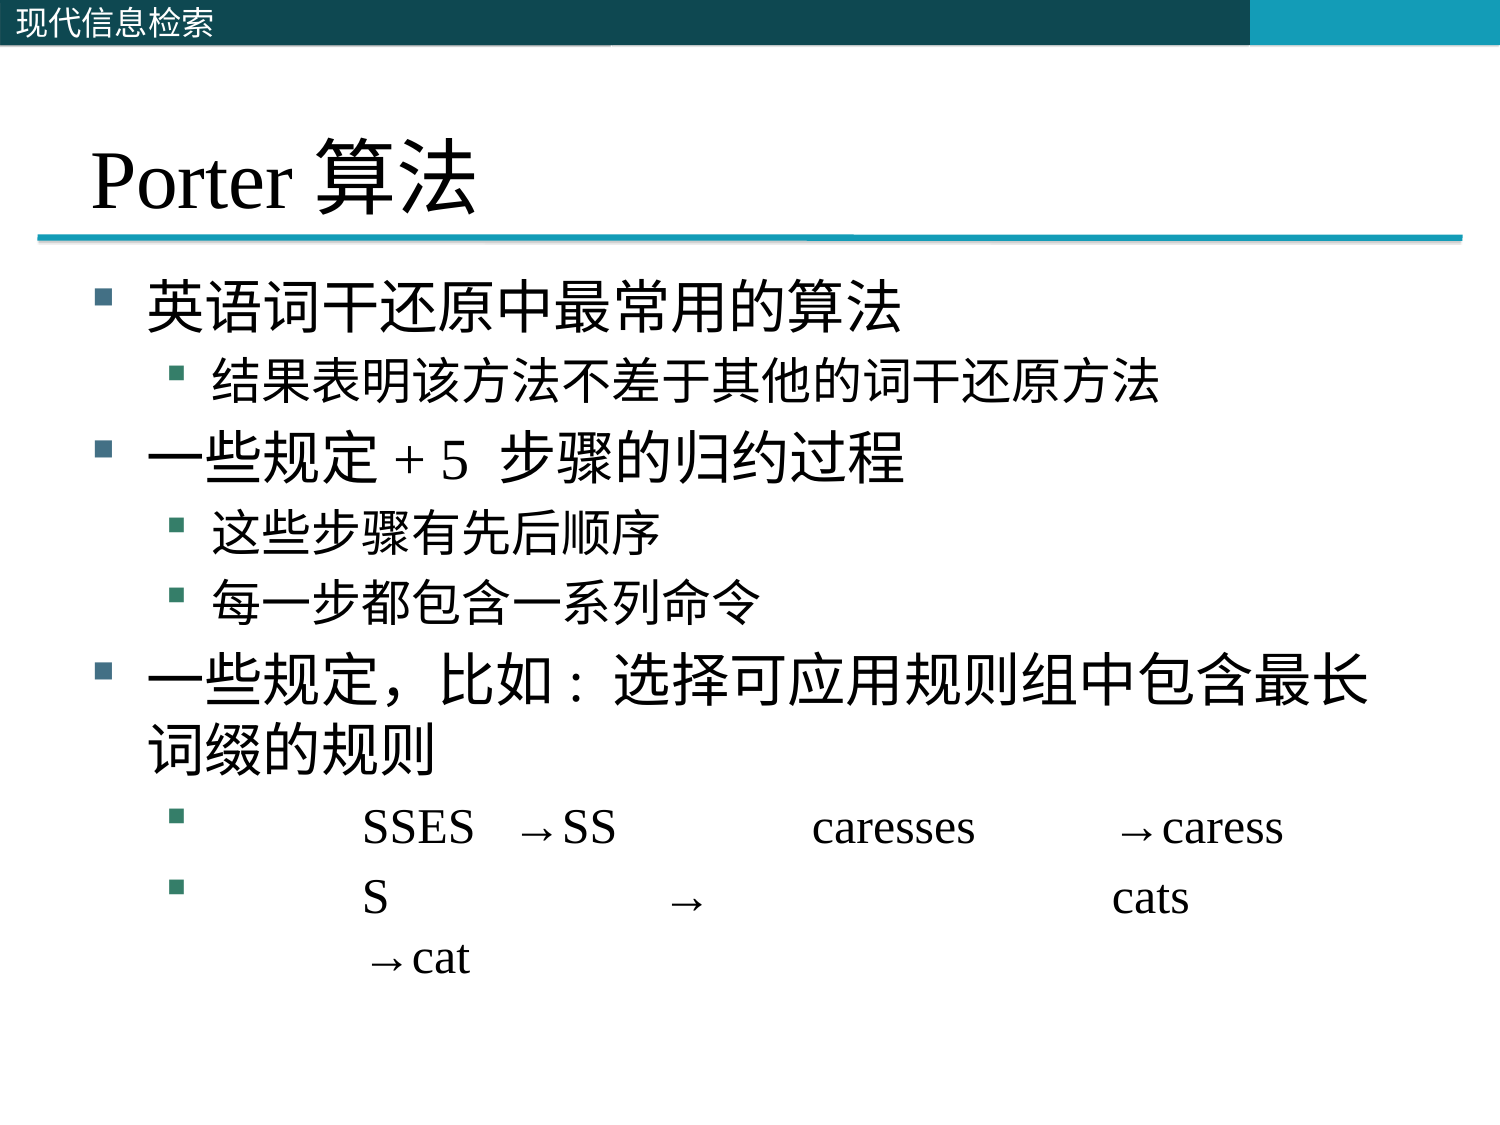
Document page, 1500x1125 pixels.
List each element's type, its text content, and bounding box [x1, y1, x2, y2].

list 英语词干还原中最常用的算法 结果表明该方法不差于其他的词干还原方法 一些规定+ 5 步骤的归约过程 这些步骤有先后顺序 每一步都包含一系列命令 一些规定，比如: 选择可应用规则组中包含最长词缀的规则 SSES →SS caresses →caress S → cats →cat [75, 262, 1425, 1075]
title Porter算法 [75, 45, 1425, 233]
